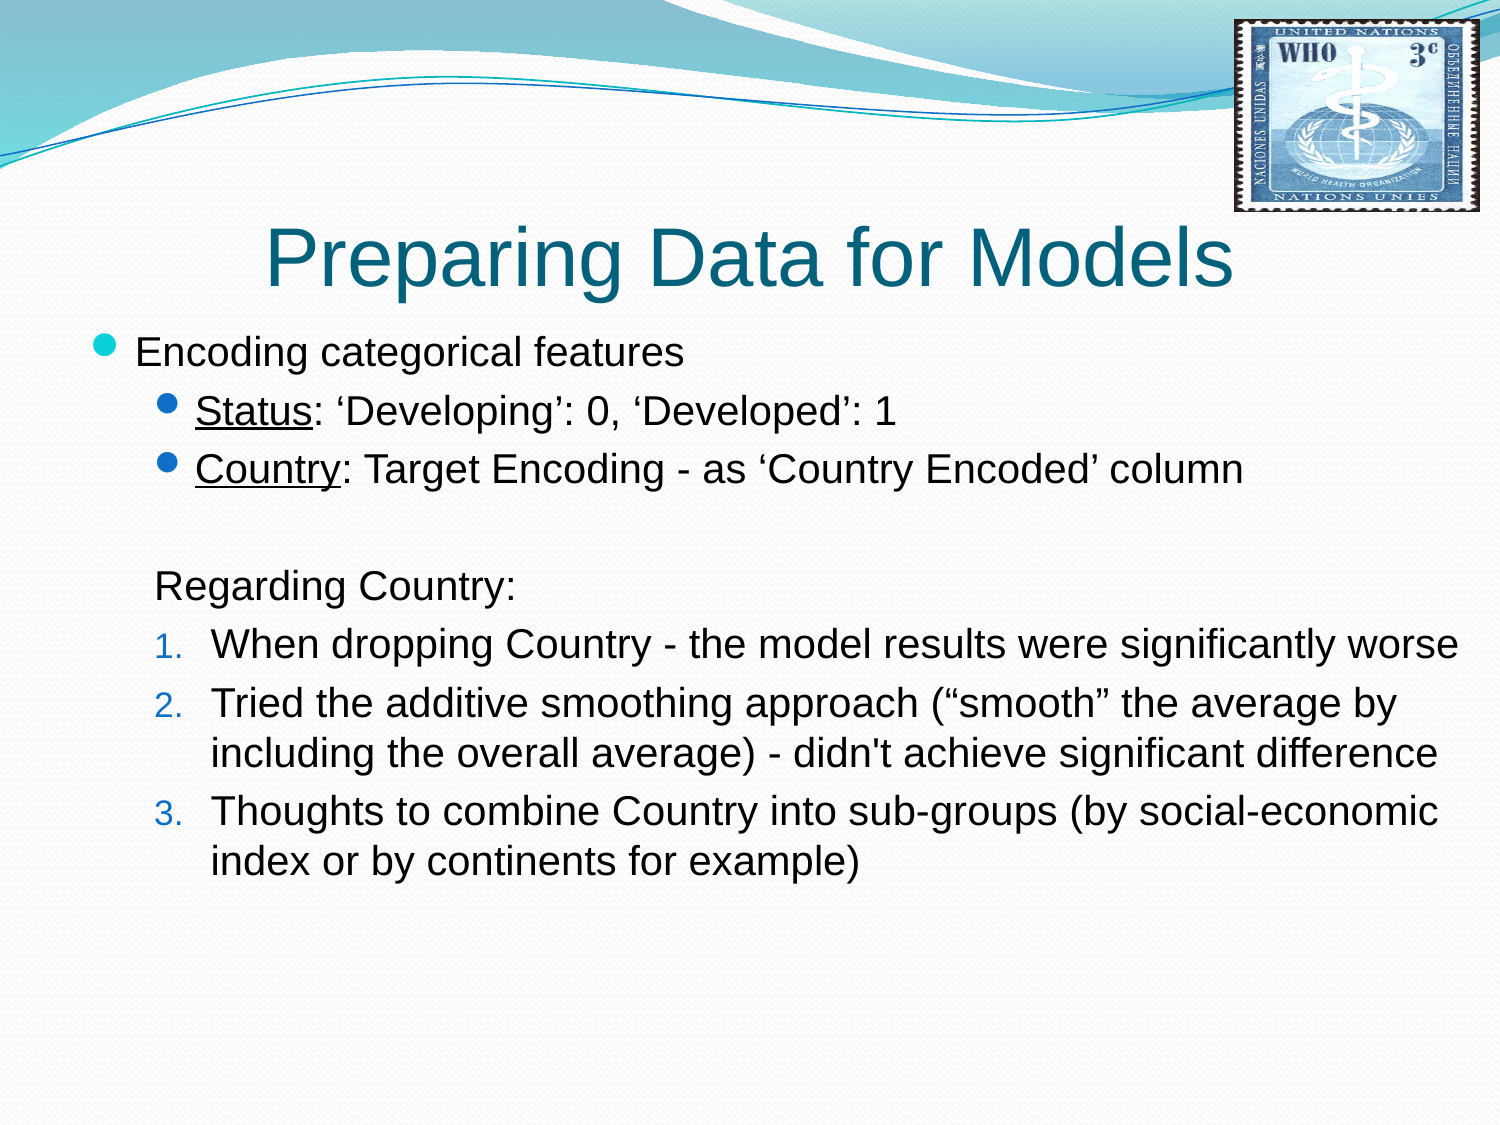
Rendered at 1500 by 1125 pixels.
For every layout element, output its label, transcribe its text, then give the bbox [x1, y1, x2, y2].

picture [1234, 18, 1481, 212]
list Encoding categorical features Status: ‘Developing’: 0, ‘Developed’: 1 Country: Target Encoding - as ‘Country Encoded’ column Regarding Country: When dropping Country - the model results were significantly worse Tried the additive smoothing approach (“smooth” the average by including the overall average) - didn't achieve significant difference Thoughts to combine Country into sub-groups (by social-economic index or by continents for example) [75, 317, 1480, 1038]
title Preparing Data for Models [75, 115, 1425, 303]
